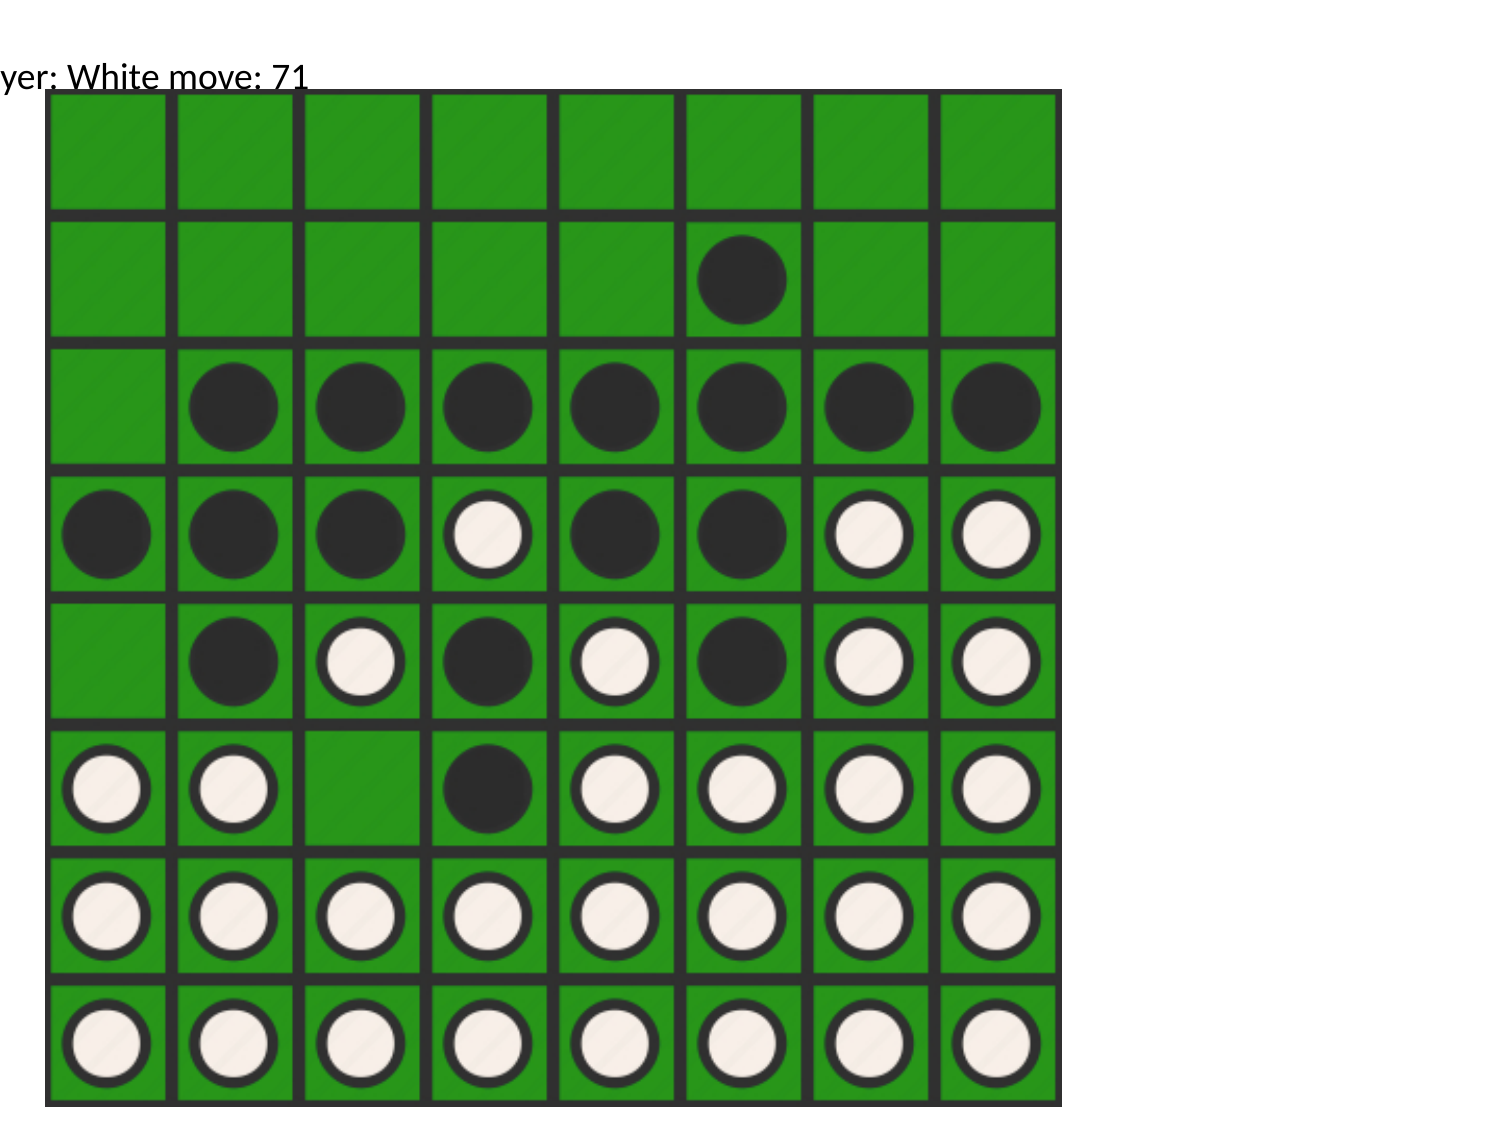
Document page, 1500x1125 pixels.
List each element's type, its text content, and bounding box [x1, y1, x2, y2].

picture [44, 89, 1062, 1107]
text_box turn: 44 player: White move: 71 [0, 44, 325, 105]
